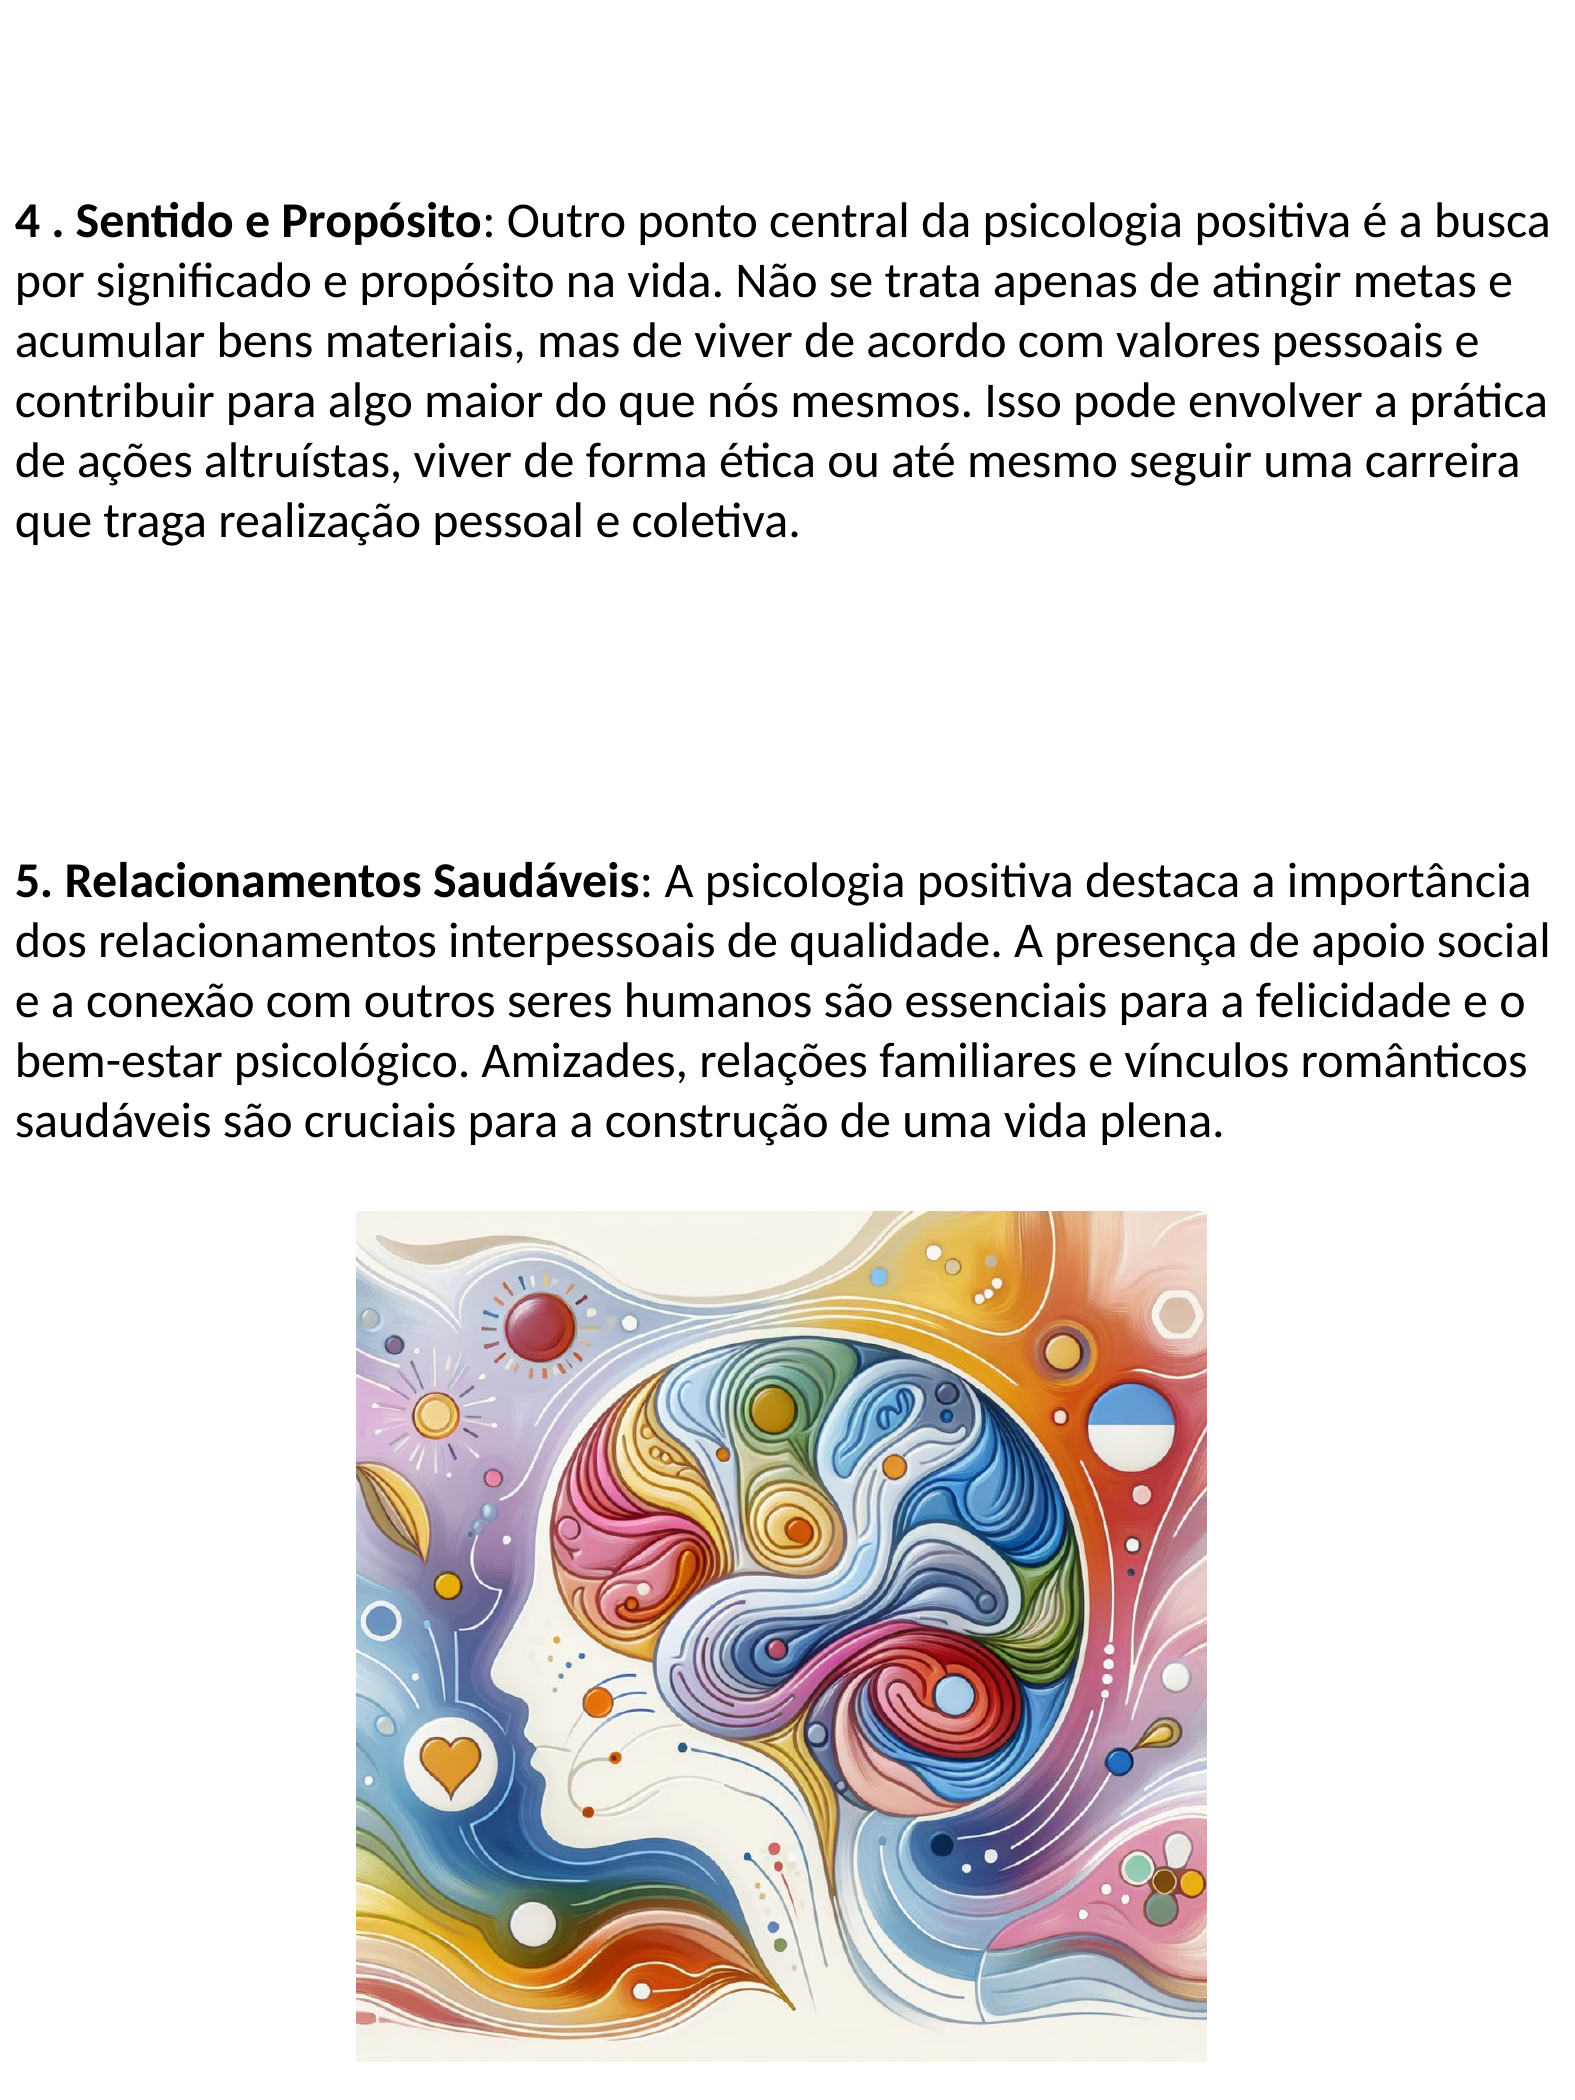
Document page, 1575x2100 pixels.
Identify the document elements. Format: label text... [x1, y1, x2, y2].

picture [356, 1211, 1207, 2062]
text_box 4 . Sentido e Propósito: Outro ponto central da psicologia positiva é a busca por significado e propósito na vida. Não se trata apenas de atingir metas e acumular bens materiais, mas de viver de acordo com valores pessoais e contribuir para algo maior do que nós mesmos. Isso pode envolver a prática de ações altruístas, viver de forma ética ou até mesmo seguir uma carreira que traga realização pessoal e coletiva. 5. Relacionamentos Saudáveis: A psicologia positiva destaca a importância dos relacionamentos interpessoais de qualidade. A presença de apoio social e a conexão com outros seres humanos são essenciais para a felicidade e o bem-estar psicológico. Amizades, relações familiares e vínculos românticos saudáveis são cruciais para a construção de uma vida plena. [0, 0, 1575, 1200]
